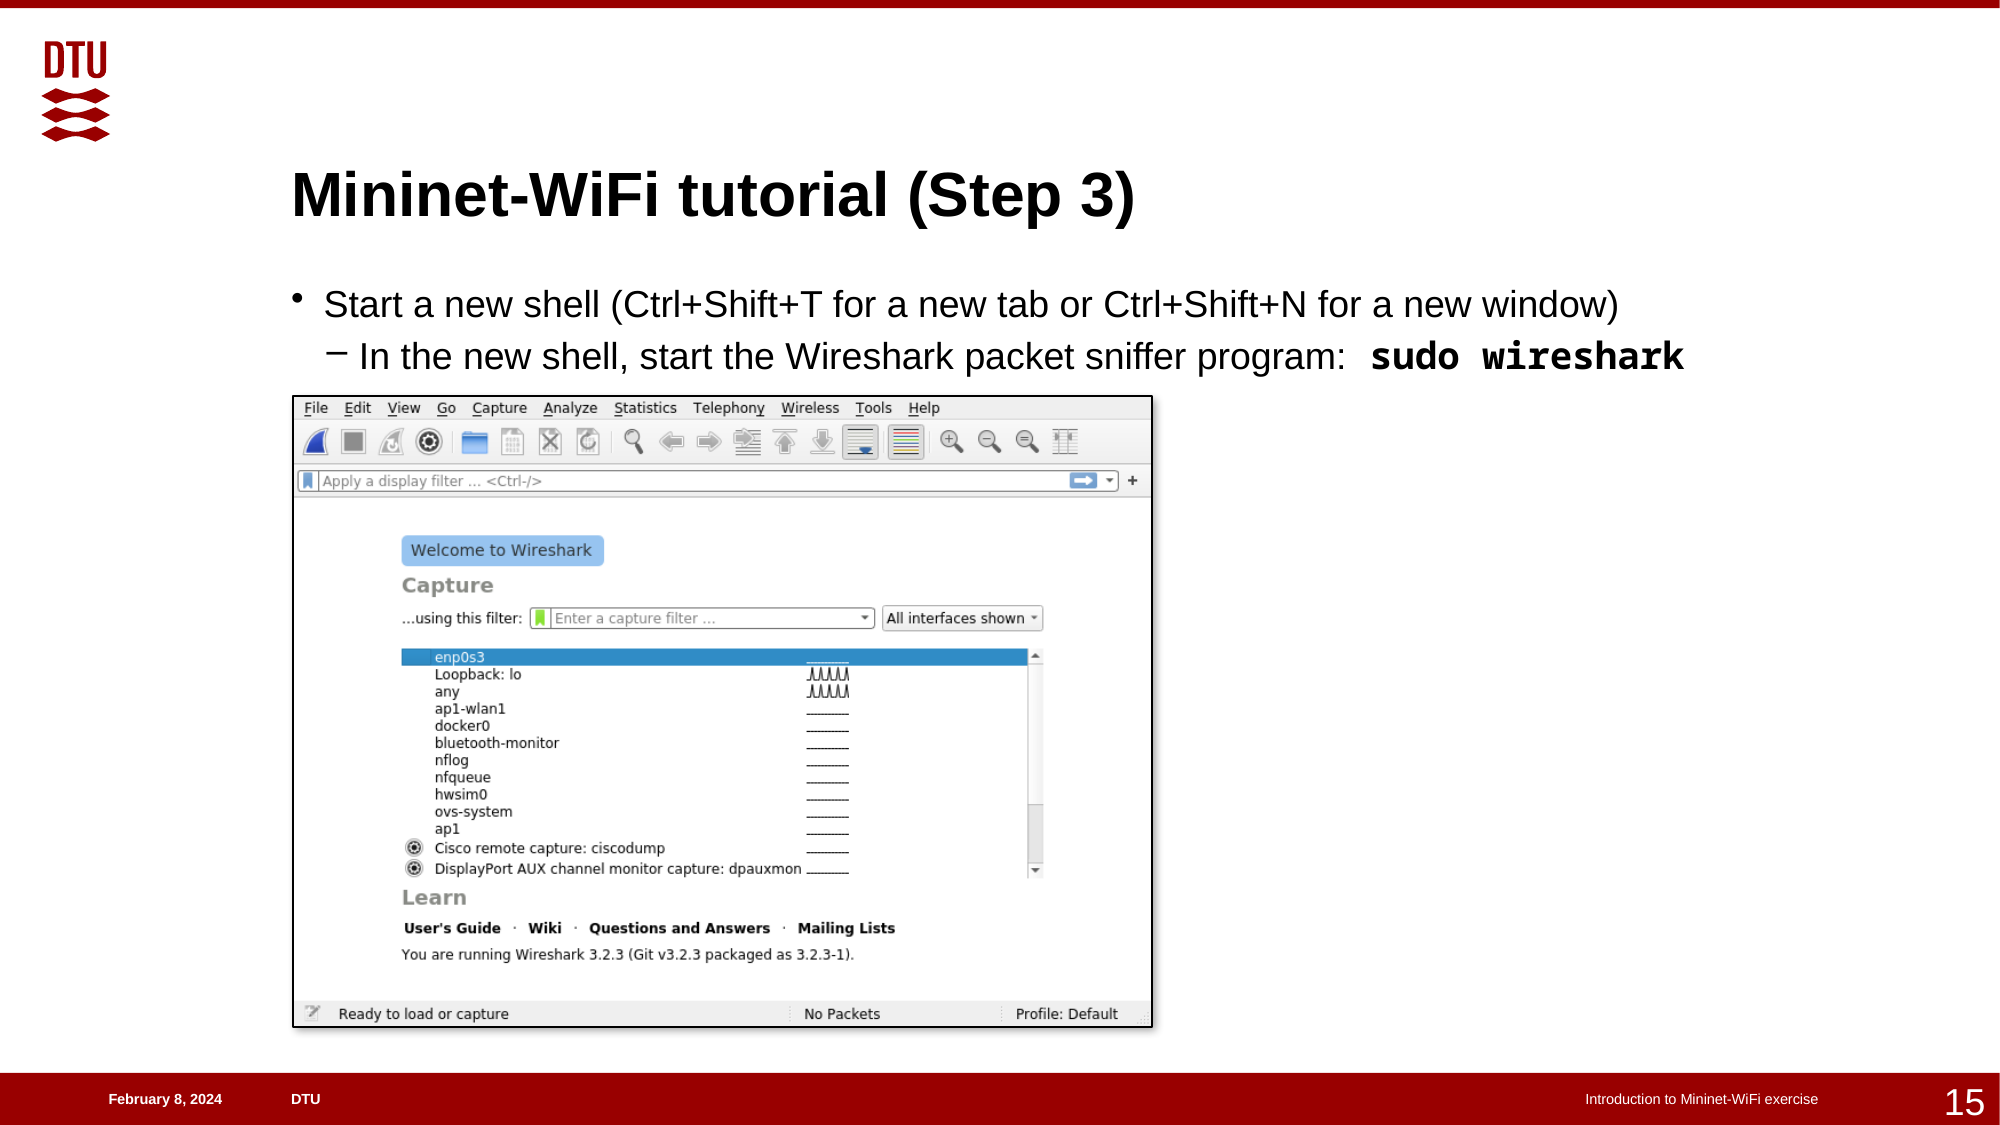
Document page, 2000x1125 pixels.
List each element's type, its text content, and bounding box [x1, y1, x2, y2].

title Mininet-WiFi tutorial (Step 3) [291, 69, 1819, 230]
picture [293, 396, 1152, 1026]
list Start a new shell (Ctrl+Shift+T for a new tab or Ctrl+Shift+N for a new window) In the new shell, start the Wireshark packet sniffer program: sudo wireshark [291, 279, 1819, 1026]
